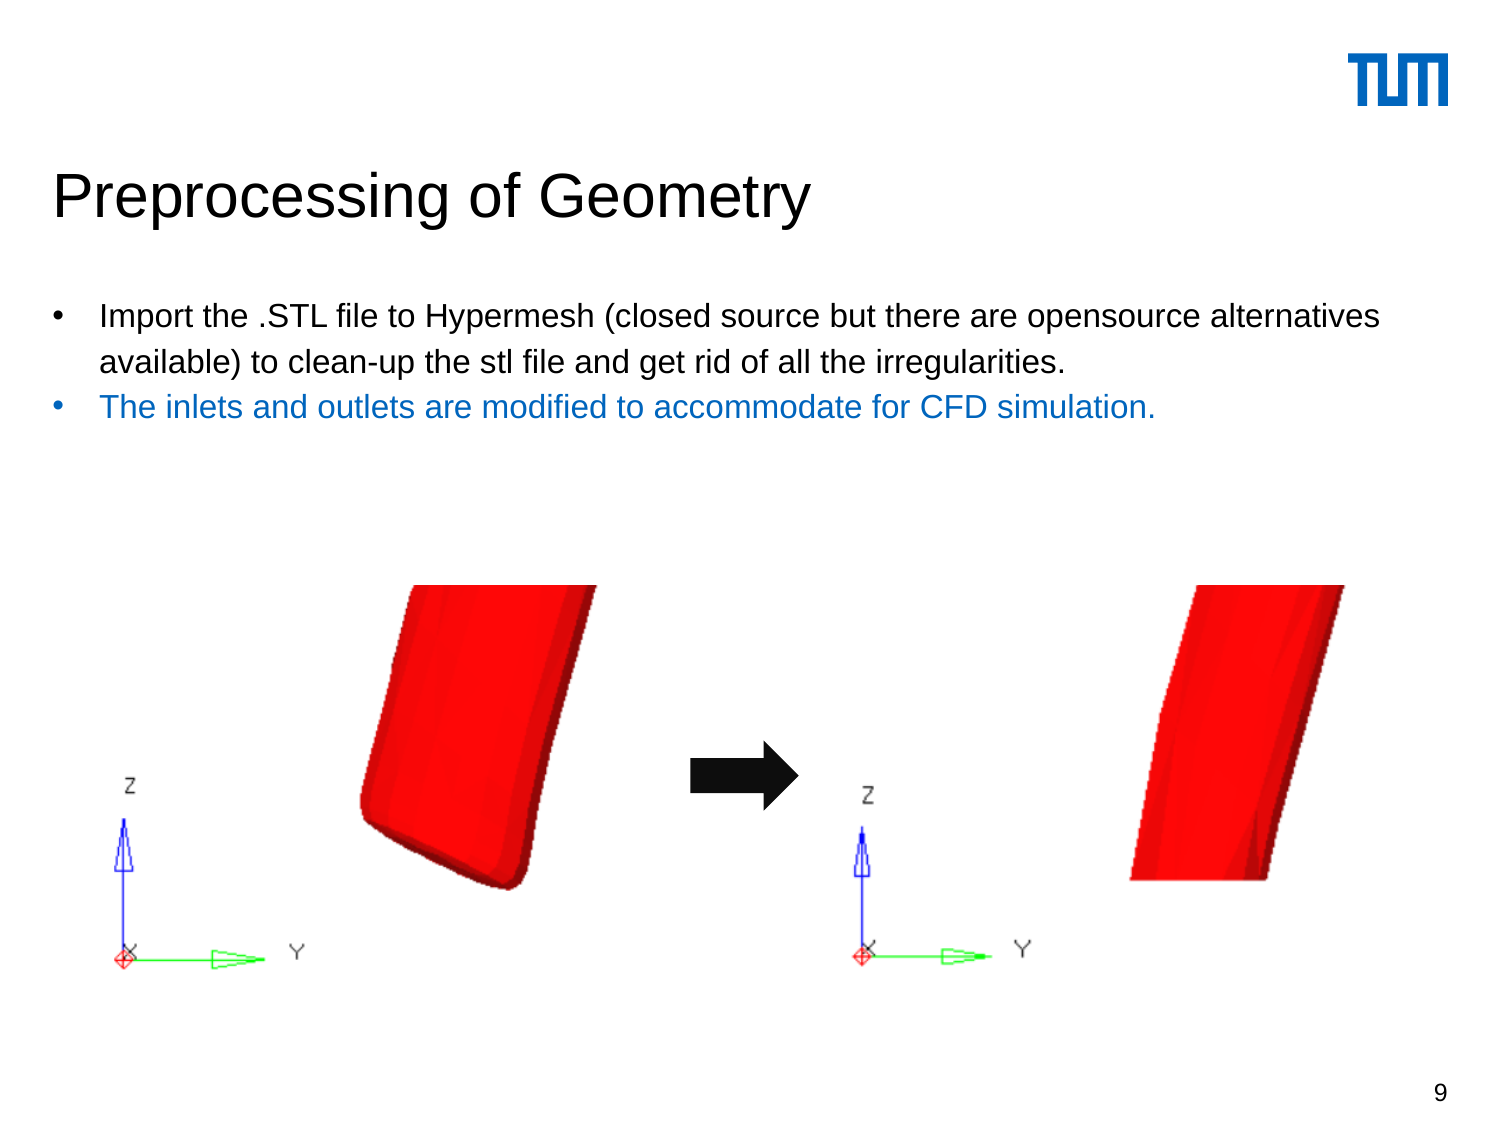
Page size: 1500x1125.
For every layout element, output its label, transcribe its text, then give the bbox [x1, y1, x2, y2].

picture [838, 585, 1421, 975]
text_box [688, 738, 801, 813]
slide_number 9 [1111, 1061, 1448, 1122]
title Preprocessing of Geometry [52, 162, 1449, 231]
picture [108, 585, 640, 975]
list Import the .STL file to Hypermesh (closed source but there are opensource alternatives available) to clean-up the stl file and get rid of all the irregularities. The inlets and outlets are modified to accommodate for CFD simulation. [52, 288, 1449, 1061]
